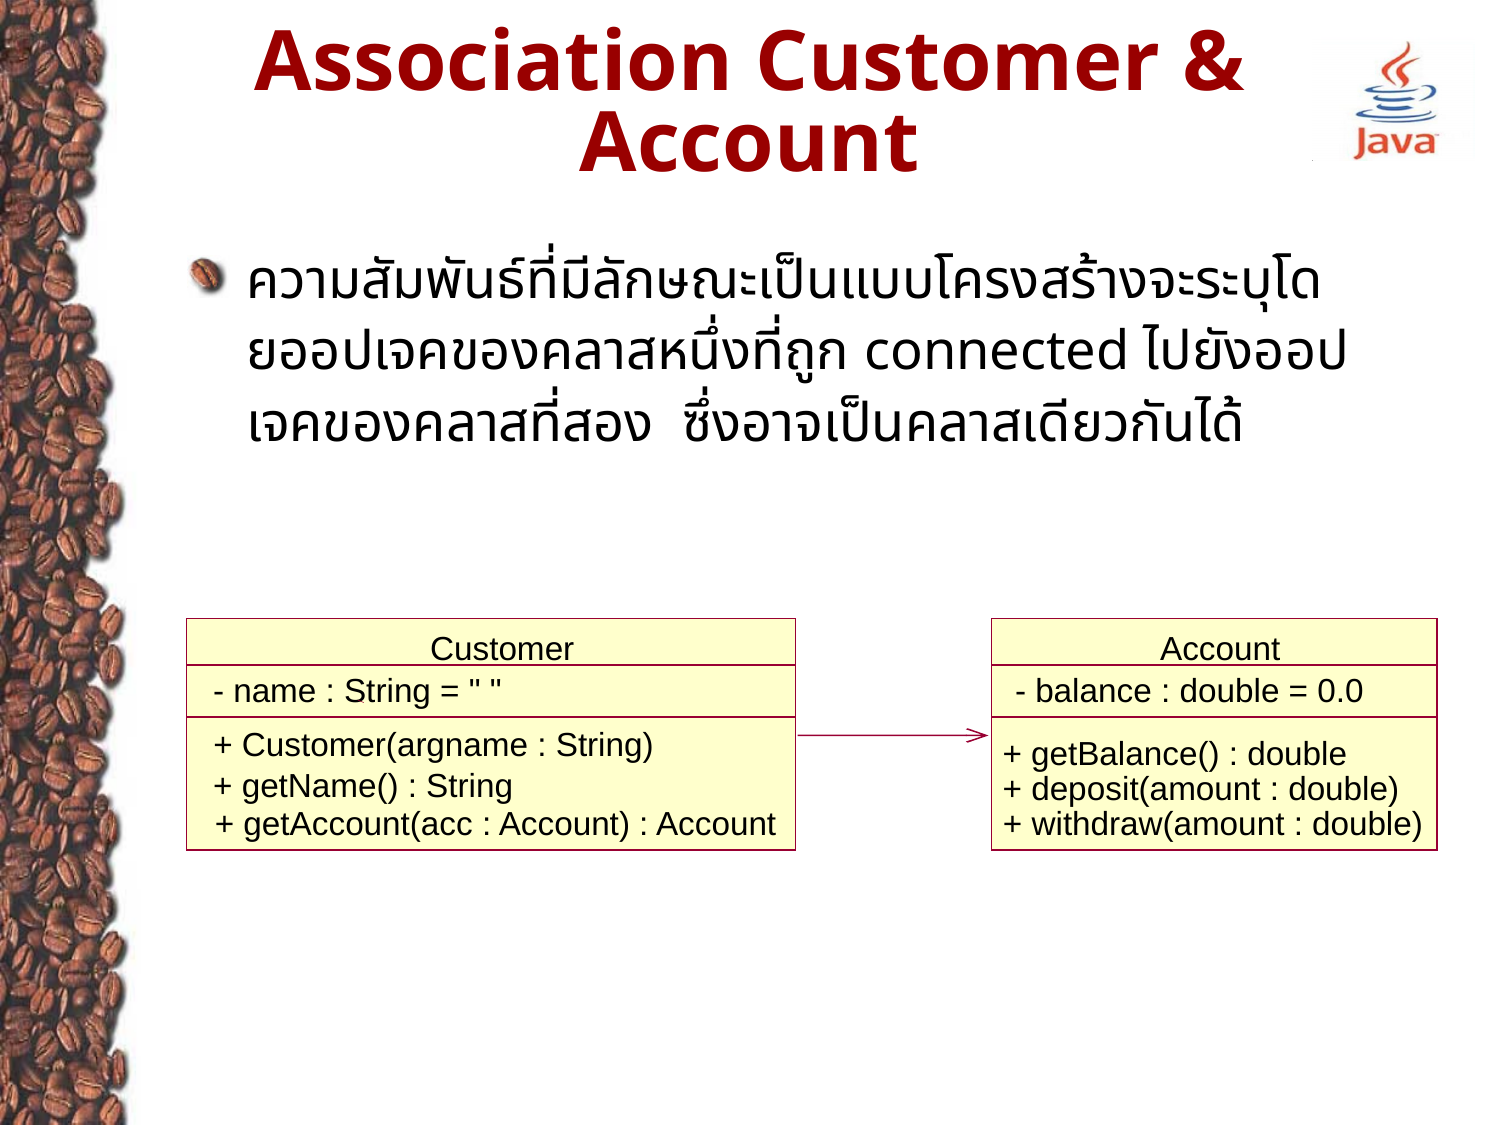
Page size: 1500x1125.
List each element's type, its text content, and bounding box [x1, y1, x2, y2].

text_box [991, 717, 1438, 850]
text_box Account [1160, 626, 1281, 665]
title Association Customer & Account [112, 12, 1388, 201]
text_box [991, 665, 1438, 717]
text_box [796, 619, 991, 849]
text_box Customer [430, 626, 575, 665]
text_box [797, 728, 989, 743]
text_box [186, 665, 796, 717]
text_box [186, 618, 796, 665]
text_box + deposit(amount : double) [1002, 767, 1400, 802]
text_box + withdraw(amount : double) [1002, 802, 1424, 843]
text_box - balance : double = 0.0 [1015, 669, 1365, 710]
list ความสัมพันธ์ที่มีลักษณะเป็นแบบโครงสร้างจะระบุโดยออปเจคของคลาสหนึ่งที่ถูก connected ไปยังออปเจคของคลาสที่สอง ซึ่งอาจเป็นคลาสเดียวกันได้ [187, 237, 1376, 451]
text_box [186, 717, 796, 850]
text_box + getBalance() : double [1002, 732, 1348, 767]
text_box [991, 618, 1438, 665]
picture [1388, 37, 1475, 161]
picture [0, 0, 141, 1125]
text_box + Customer(argname : String) [213, 723, 655, 764]
text_box - name : String = " " [213, 669, 503, 710]
text_box + getName() : String [213, 764, 514, 805]
text_box + getAccount(acc : Account) : Account [214, 802, 778, 843]
picture [187, 255, 230, 298]
